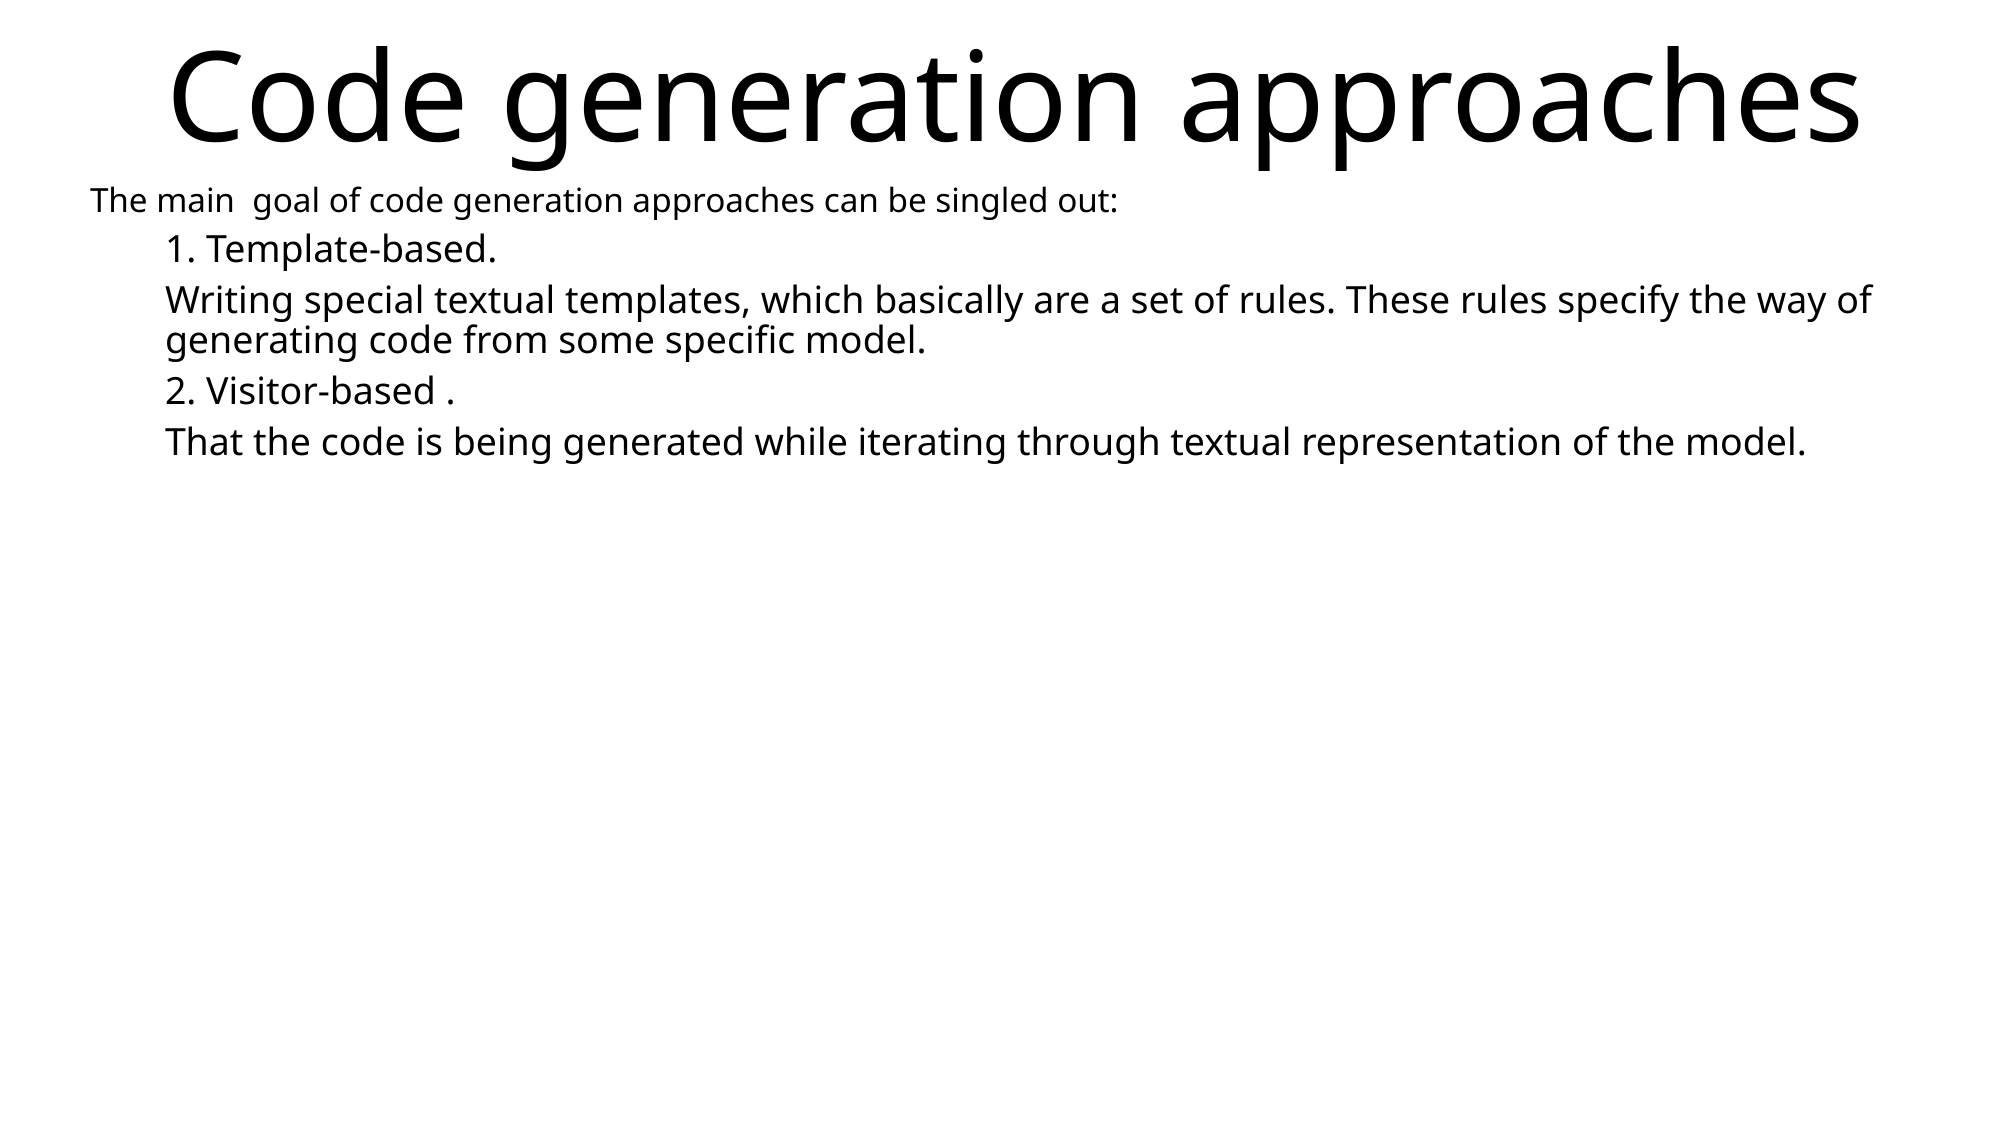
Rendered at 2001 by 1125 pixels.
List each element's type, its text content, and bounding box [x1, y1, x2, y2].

title Code generation approaches [0, 0, 2000, 177]
subtitle The main goal of code generation approaches can be singled out: 1. Template-based. Writing special textual templates, which basically are a set of rules. These rules specify the way of generating code from some specific model. 2. Visitor-based . That the code is being generated while iterating through textual representation of the model. [0, 176, 1987, 1115]
